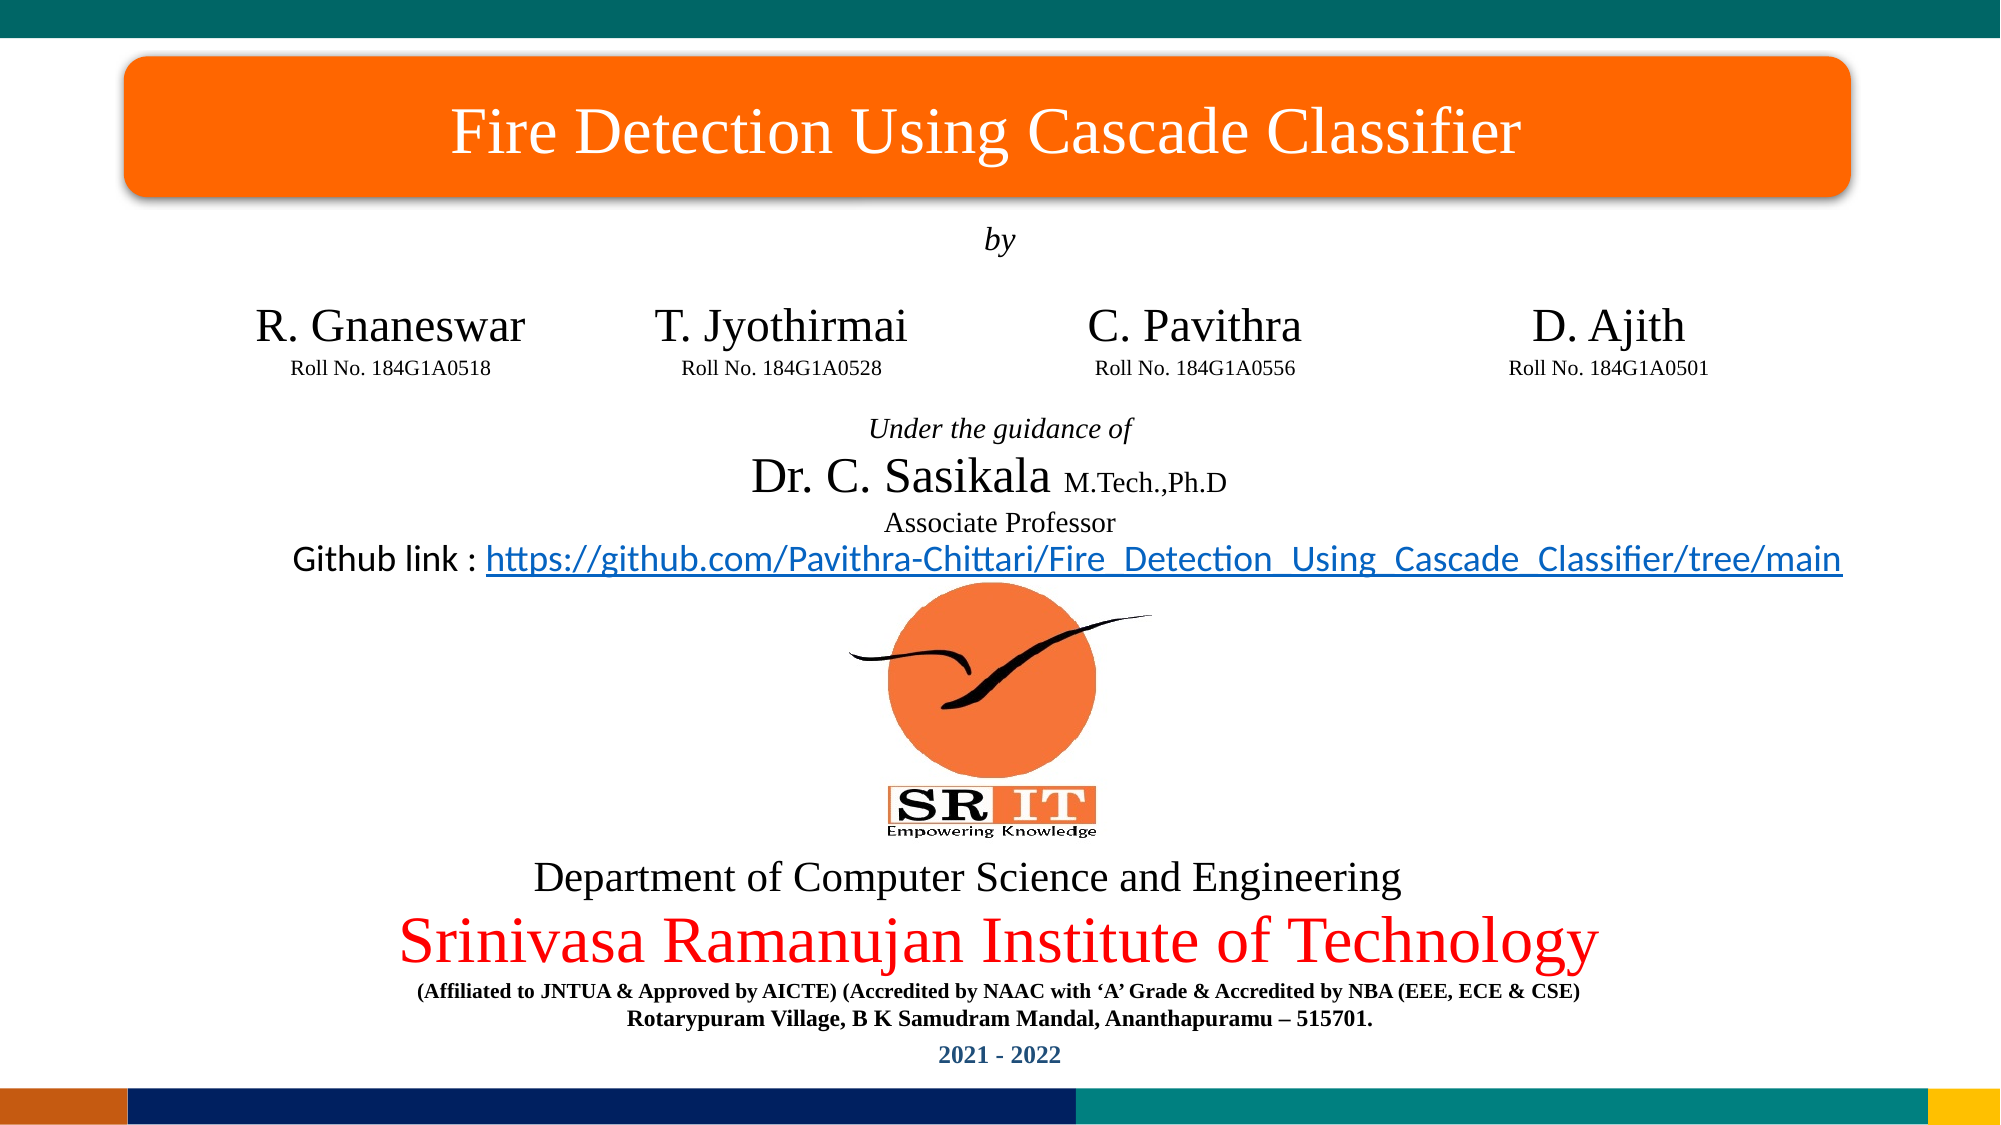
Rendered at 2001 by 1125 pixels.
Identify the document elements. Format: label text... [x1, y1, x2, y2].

text_box T. Jyothirmai Roll No. 184G1A0528 [587, 292, 978, 389]
picture [848, 570, 1152, 847]
text_box D. Ajith Roll No. 184G1A0501 [1413, 292, 1805, 389]
text_box by [445, 206, 1555, 265]
text_box Github link : https://github.com/Pavithra-Chittari/Fire_Detection_Using_Cascade_Classifier/tree/main [277, 526, 1947, 587]
text_box Under the guidance of Dr. C. Sasikala M.Tech.,Ph.D Associate Professor [616, 406, 1384, 526]
text_box Fire Detection Using Cascade Classifier [123, 56, 1851, 198]
text_box Department of Computer Science and Engineering Srinivasa Ramanujan Institute of Technology (Affiliated to JNTUA & Approved by AICTE) (Accredited by NAAC with ‘A’ Grade & Accredited by NBA (EEE, ECE & CSE) Rotarypuram Village, B K Samudram Mandal, Ananthapuramu – 515701. 2021 - 2022 [248, 846, 1752, 1081]
text_box C. Pavithra Roll No. 184G1A0556 [999, 292, 1391, 389]
text_box R. Gnaneswar Roll No. 184G1A0518 [195, 292, 587, 389]
